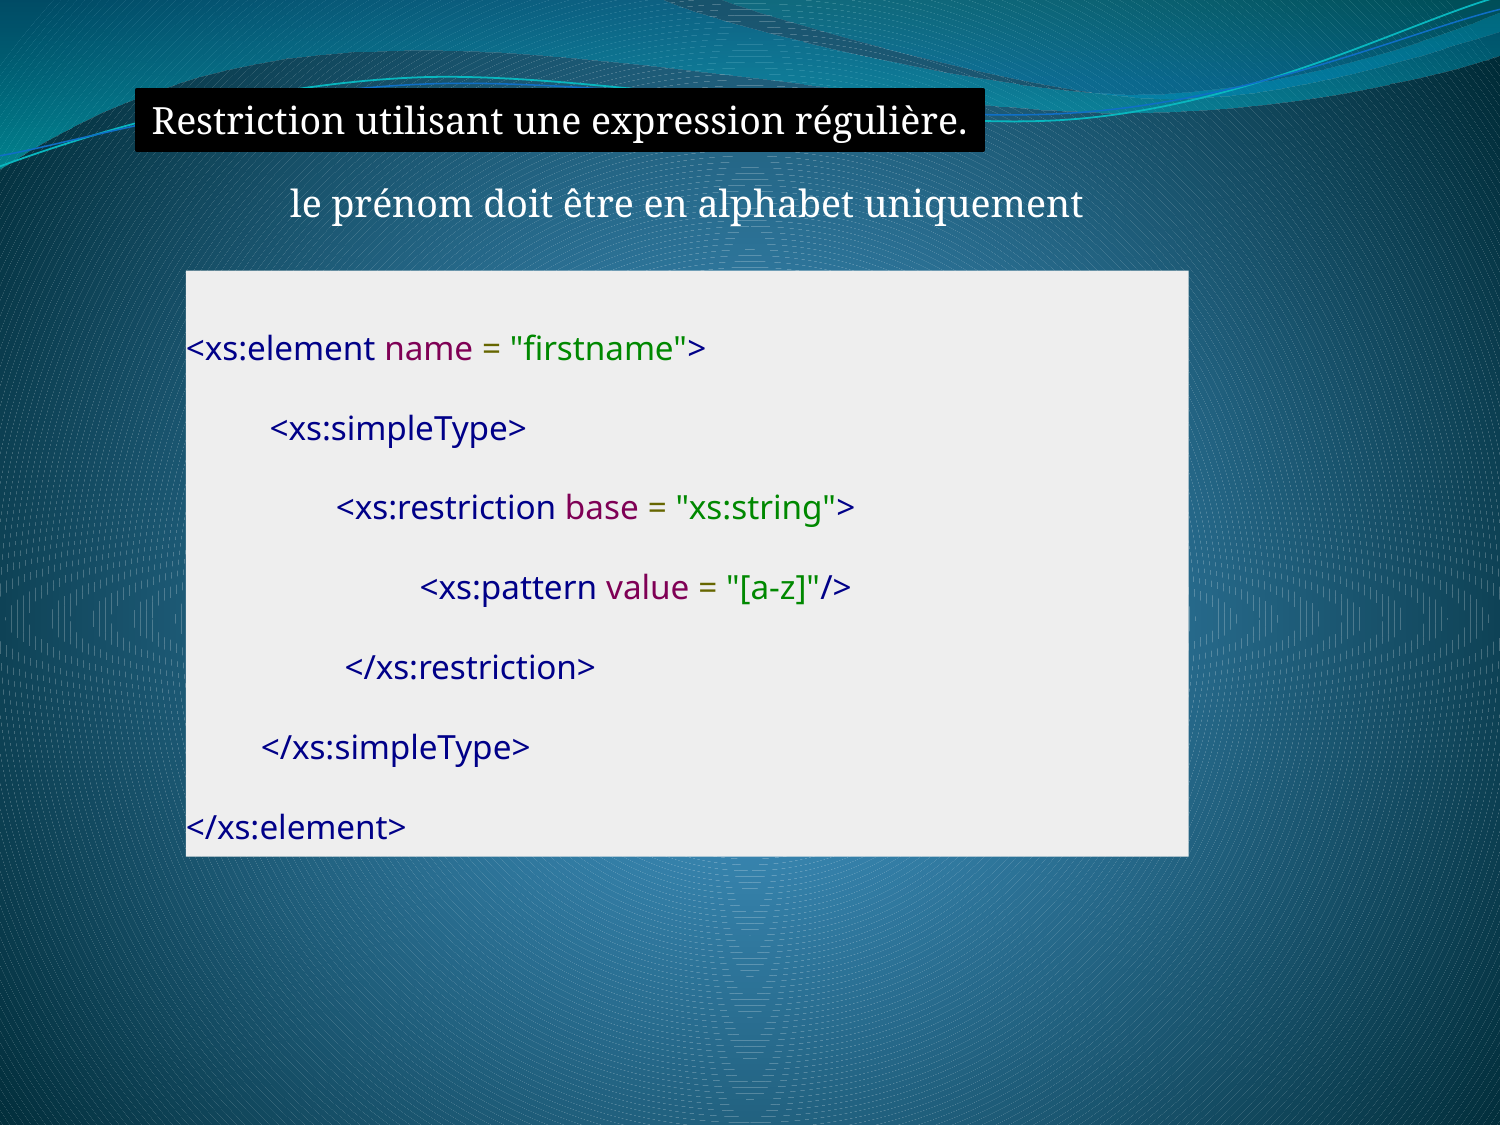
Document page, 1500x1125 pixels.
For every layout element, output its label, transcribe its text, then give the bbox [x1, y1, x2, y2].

text_box Restriction utilisant une expression régulière. [135, 88, 985, 152]
text_box le prénom doit être en alphabet uniquement [275, 172, 1100, 233]
text_box <xs:element name = "firstname"> <xs:simpleType> <xs:restriction base = "xs:string"> <xs:pattern value = "[a-z]"/> </xs:restriction> </xs:simpleType> </xs:element> [185, 270, 1189, 857]
